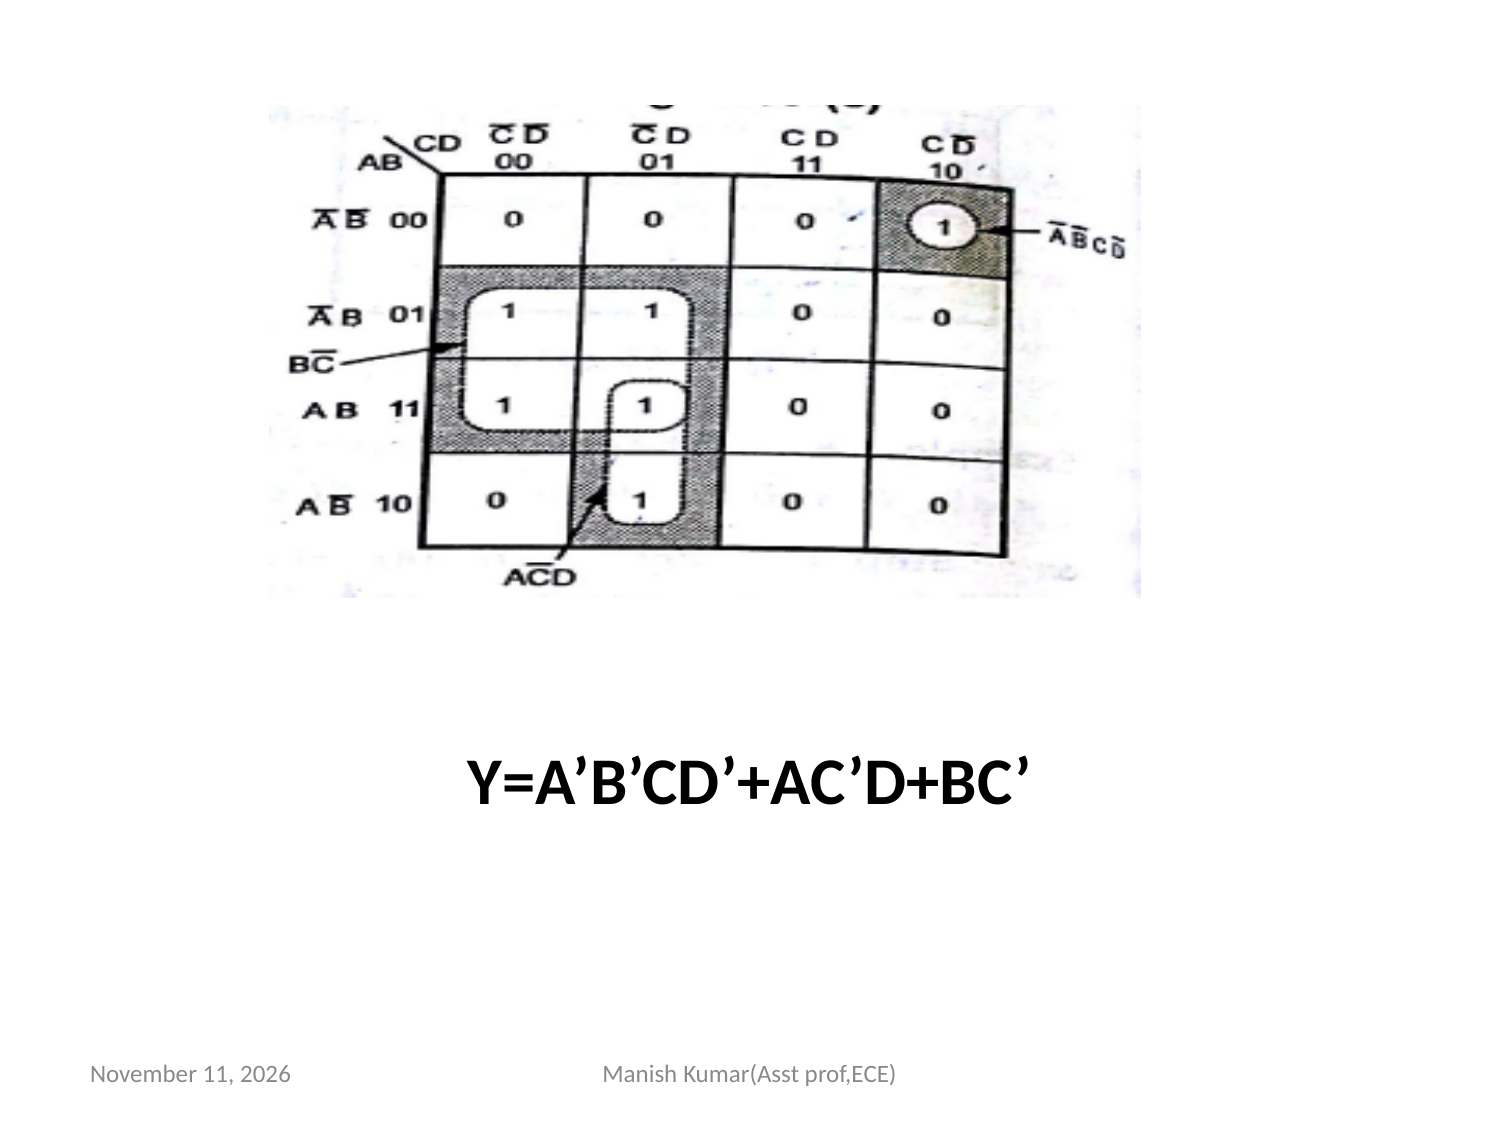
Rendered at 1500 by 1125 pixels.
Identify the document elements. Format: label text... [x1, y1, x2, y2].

subtitle Y=A’B’CD’+AC’D+BC’ [225, 637, 1275, 925]
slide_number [75, 1042, 425, 1103]
footer Manish Kumar(Asst prof,ECE) [512, 1042, 988, 1103]
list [269, 105, 1141, 598]
